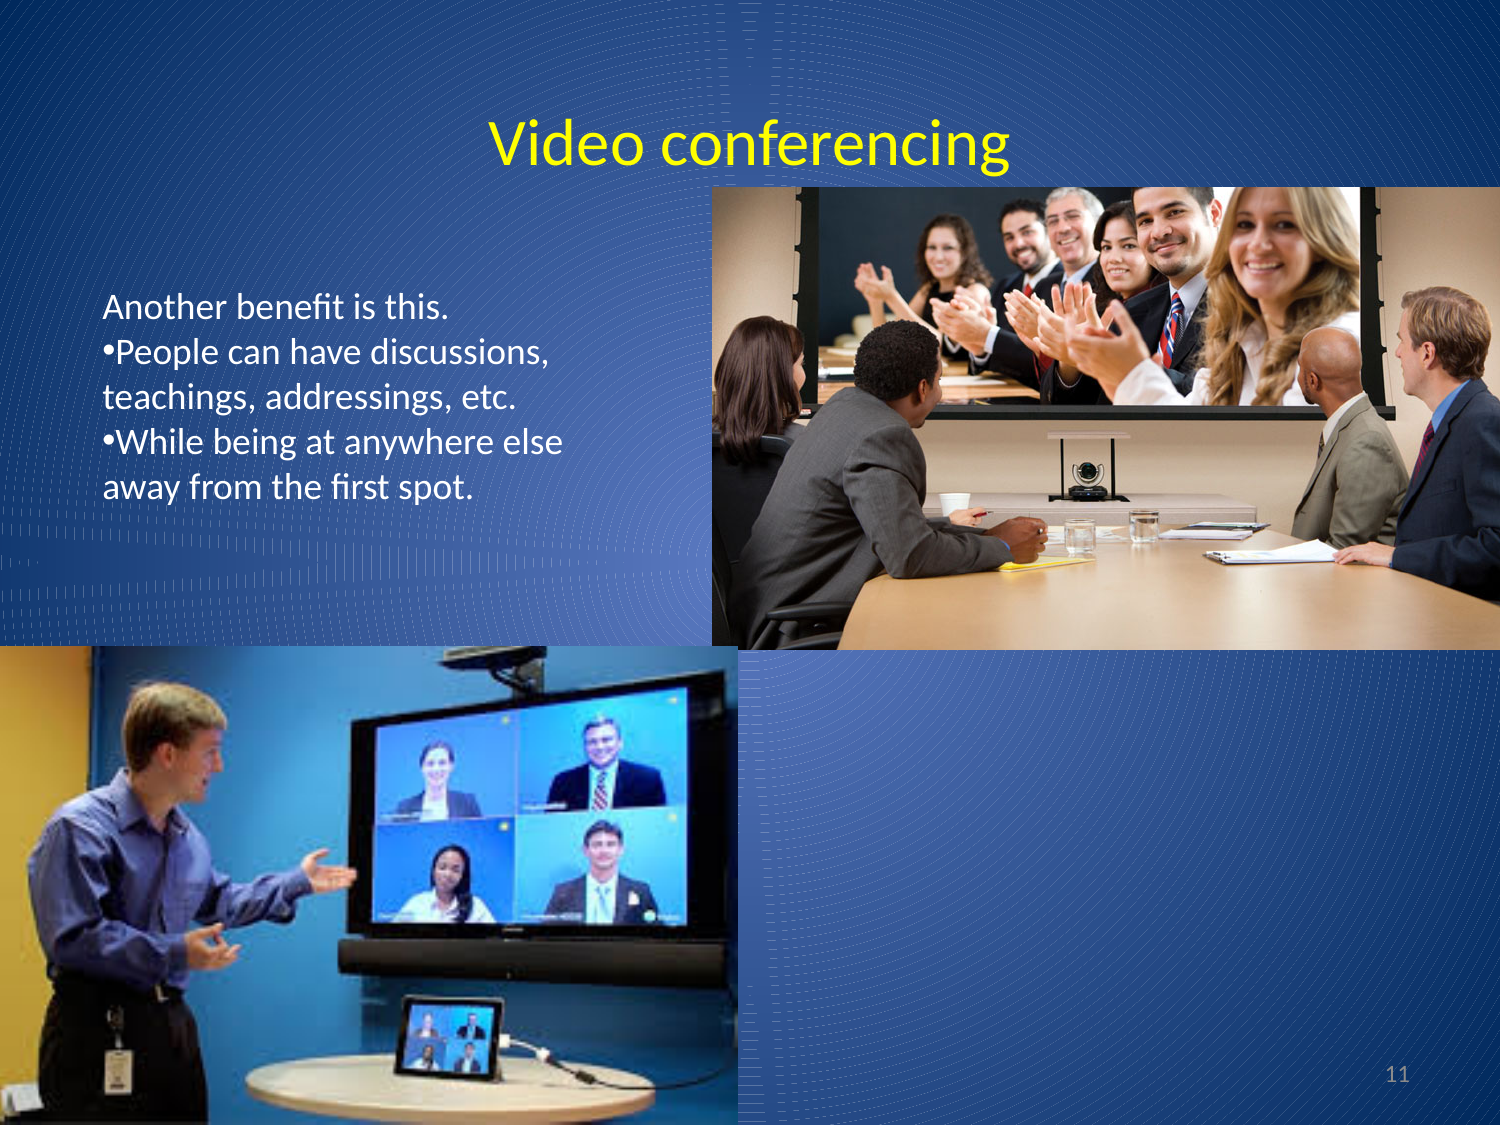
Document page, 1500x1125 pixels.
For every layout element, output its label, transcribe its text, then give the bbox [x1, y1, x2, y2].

title Video conferencing [75, 45, 1425, 233]
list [712, 187, 1500, 650]
text_box Another benefit is this. People can have discussions, teachings, addressings, etc. While being at anywhere else away from the first spot. [87, 274, 638, 515]
slide_number 11 [1074, 1042, 1425, 1103]
picture [0, 646, 738, 1125]
